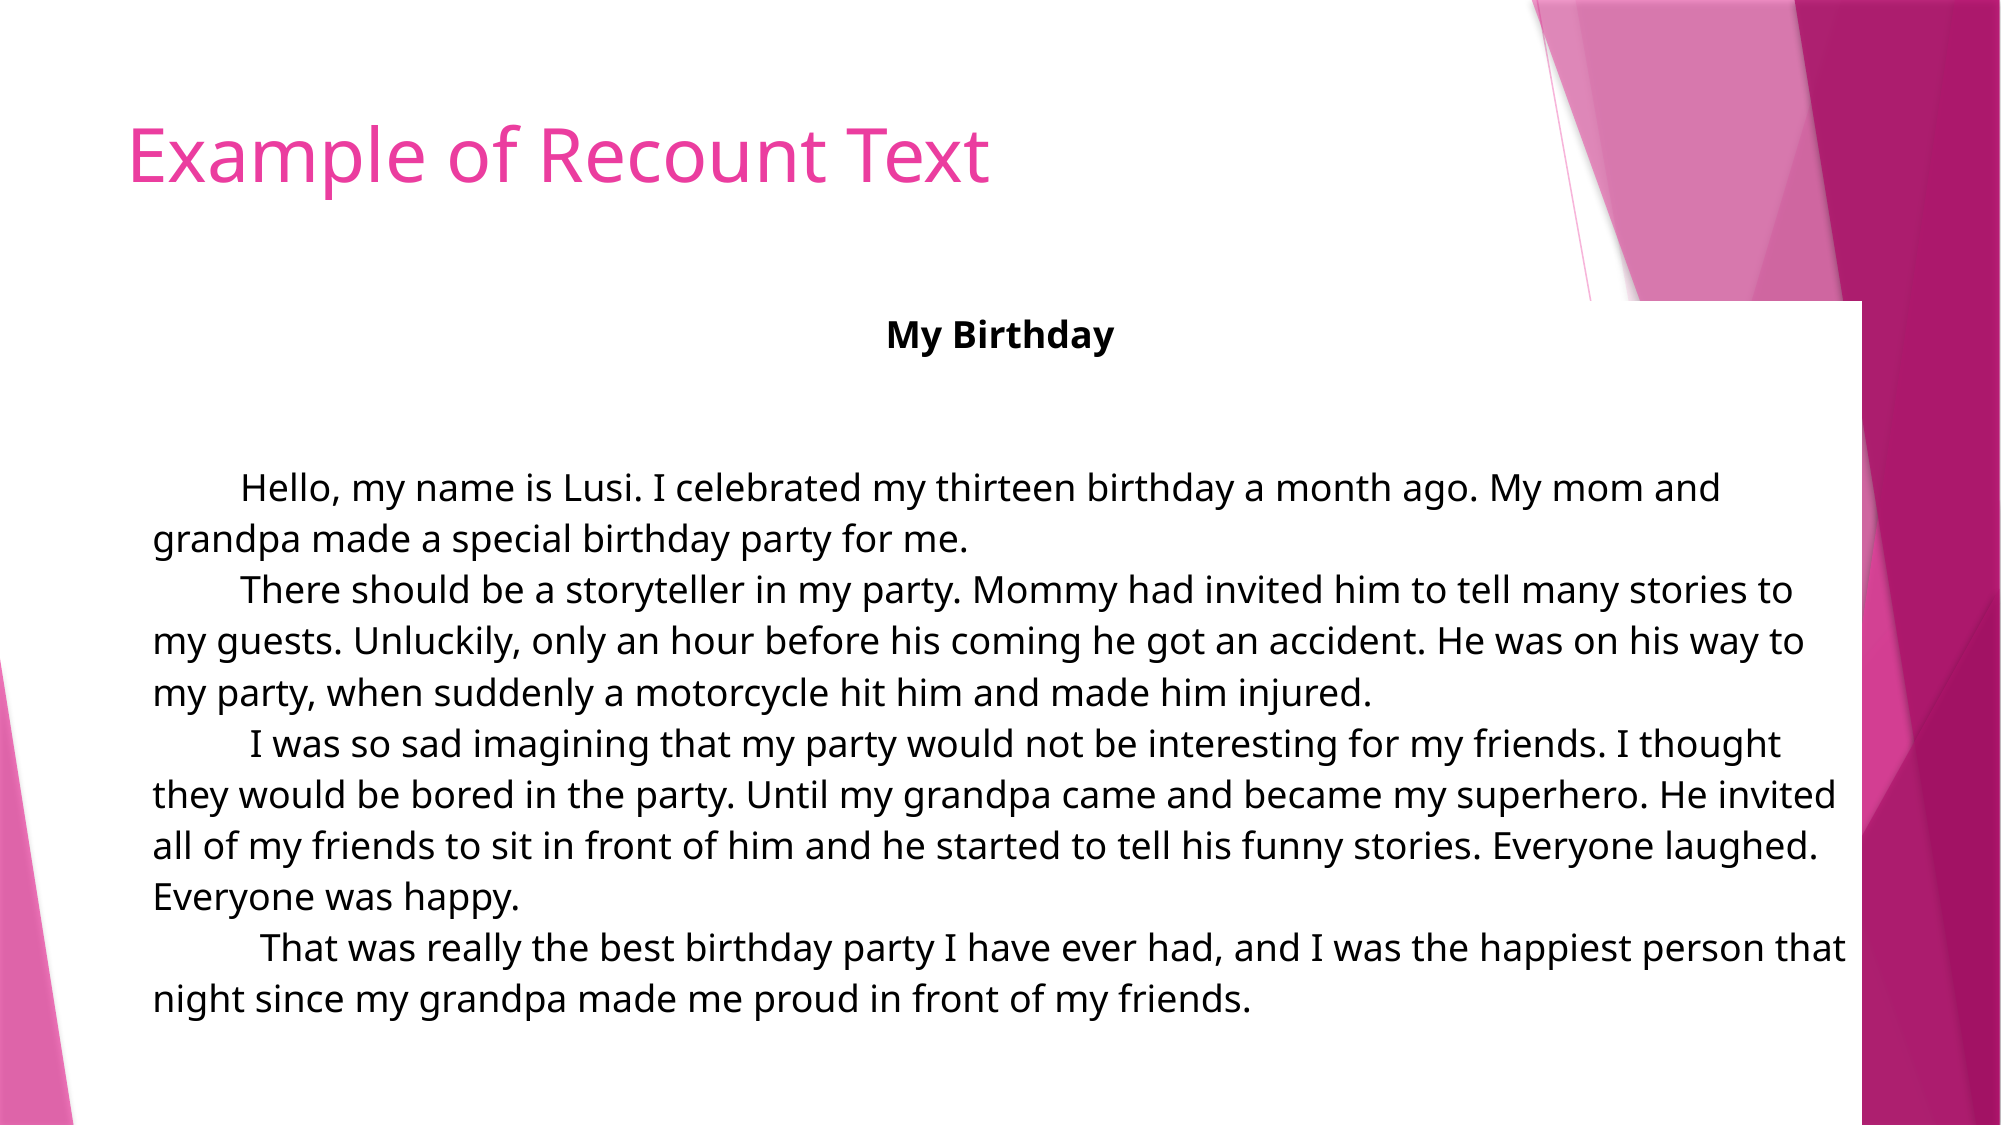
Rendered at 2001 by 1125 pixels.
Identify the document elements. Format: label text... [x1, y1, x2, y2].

table_header My Birthday Hello, my name is Lusi. I celebrated my thirteen birthday a month ago. My mom and grandpa made a special birthday party for me. There should be a storyteller in my party. Mommy had invited him to tell many stories to my guests. Unluckily, only an hour before his coming he got an accident. He was on his way to my party, when suddenly a motorcycle hit him and made him injured. I was so sad imagining that my party would not be interesting for my friends. I thought they would be bored in the party. Until my grandpa came and became my superhero. He invited all of my friends to sit in front of him and he started to tell his funny stories. Everyone laughed. Everyone was happy. That was really the best birthday party I have ever had, and I was the happiest person that night since my grandpa made me proud in front of my friends. Taken from English for Junior High School Students Year VIII - PIRANTI [137, 301, 1862, 1125]
title Example of Recount Text [111, 99, 1522, 317]
